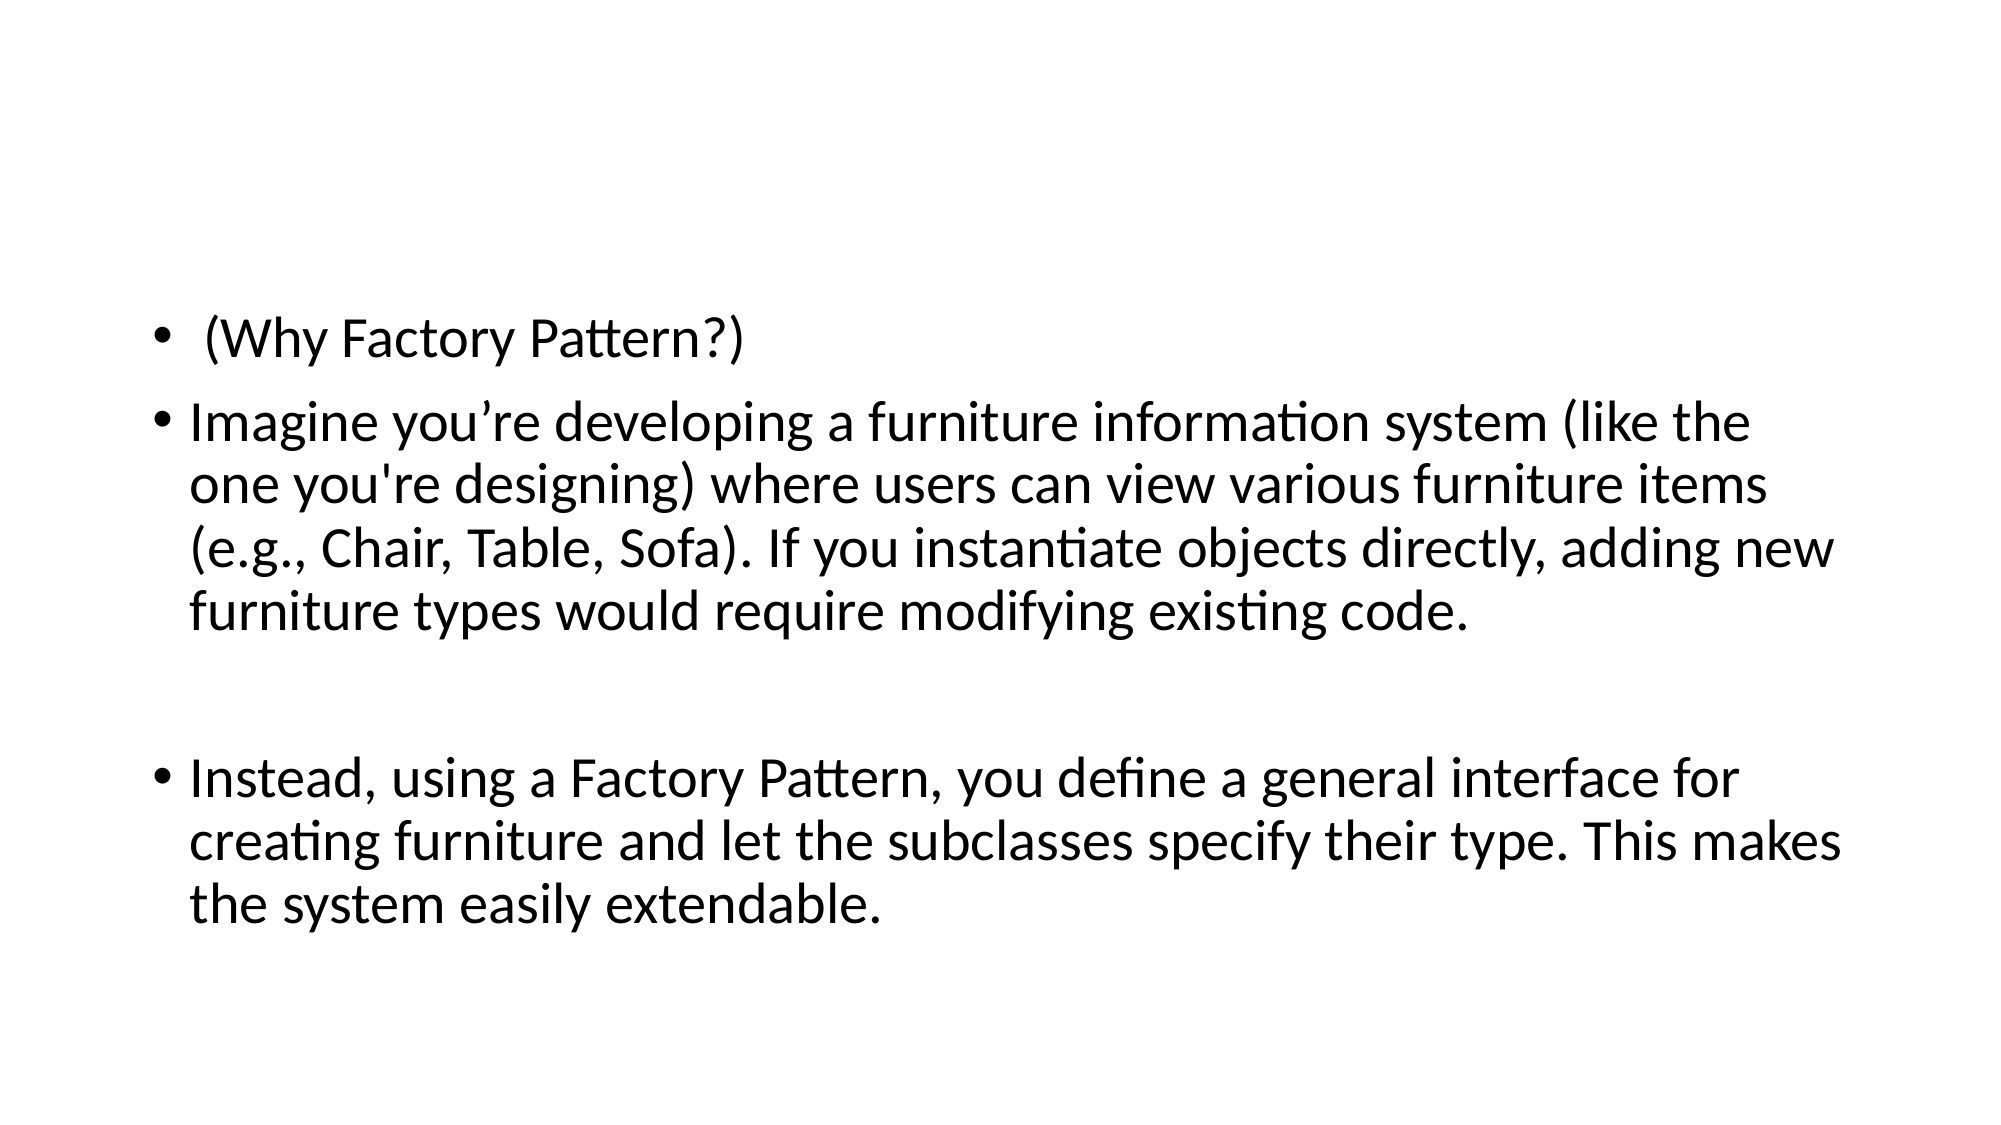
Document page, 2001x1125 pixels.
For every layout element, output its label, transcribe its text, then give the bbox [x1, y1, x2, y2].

list (Why Factory Pattern?) Imagine you’re developing a furniture information system (like the one you're designing) where users can view various furniture items (e.g., Chair, Table, Sofa). If you instantiate objects directly, adding new furniture types would require modifying existing code. Instead, using a Factory Pattern, you define a general interface for creating furniture and let the subclasses specify their type. This makes the system easily extendable. [137, 299, 1863, 1014]
